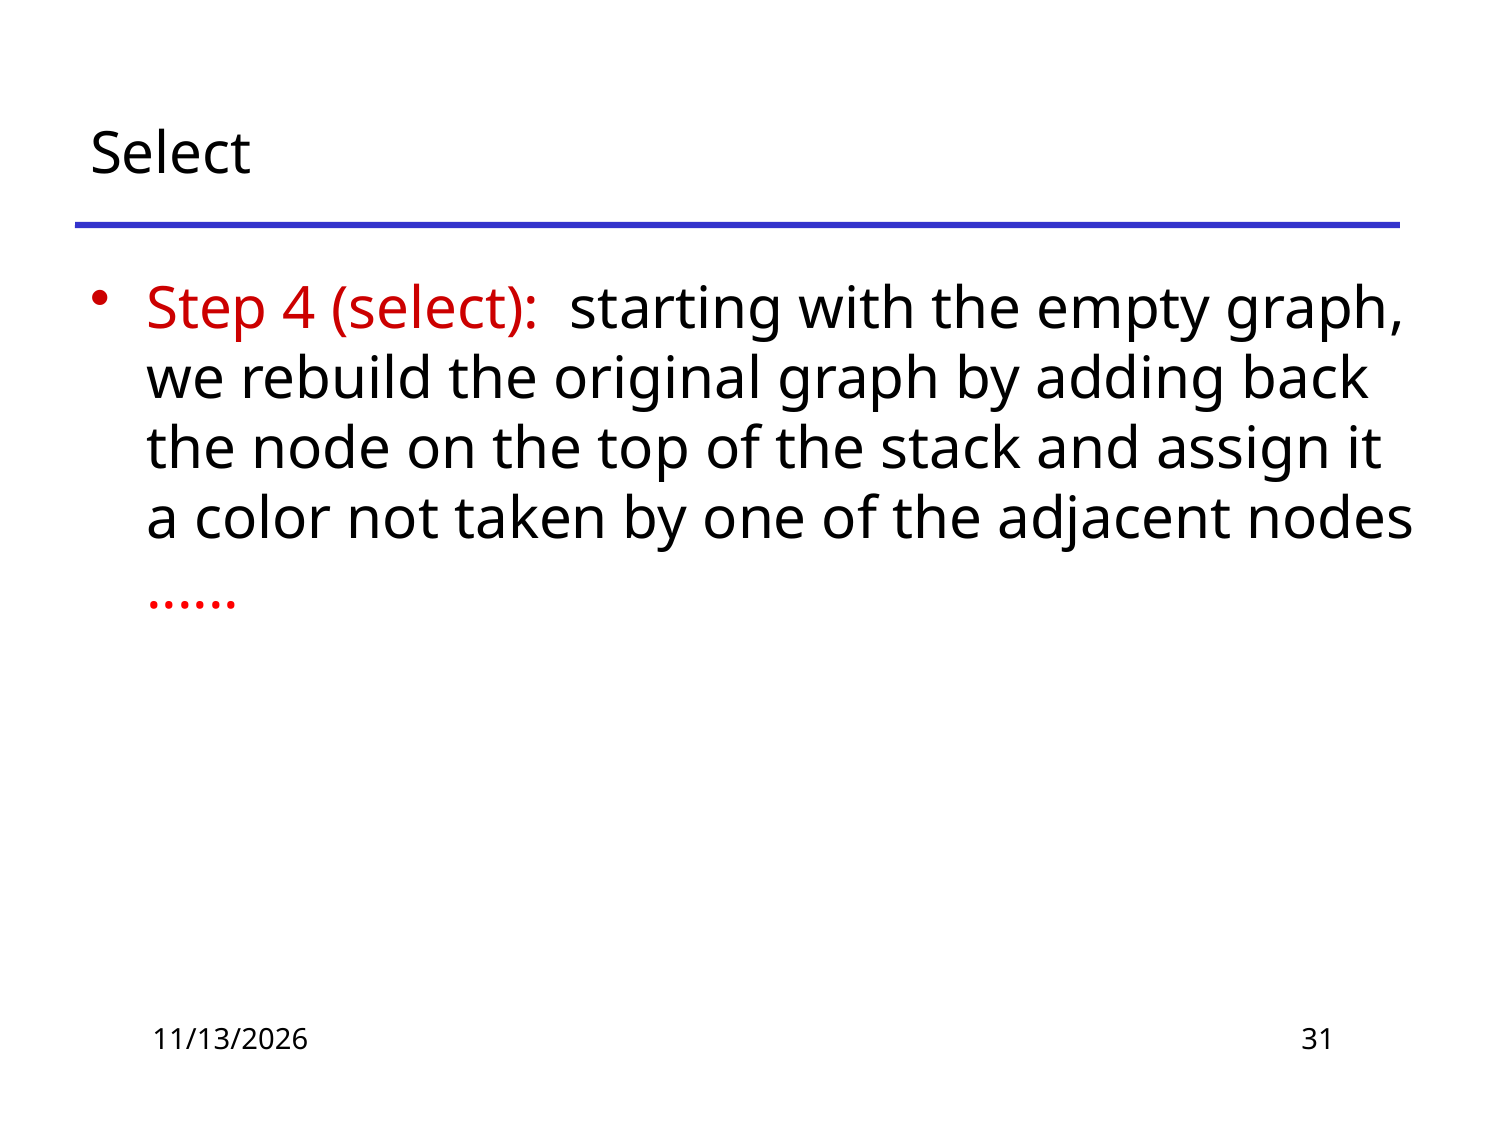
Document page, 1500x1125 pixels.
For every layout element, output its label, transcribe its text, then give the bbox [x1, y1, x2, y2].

title Select [75, 75, 1400, 225]
list Step 4 (select): starting with the empty graph, we rebuild the original graph by adding back the node on the top of the stack and assign it a color not taken by one of the adjacent nodes ...... [75, 262, 1438, 988]
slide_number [137, 1012, 451, 1088]
slide_number 31 [1037, 1012, 1351, 1088]
